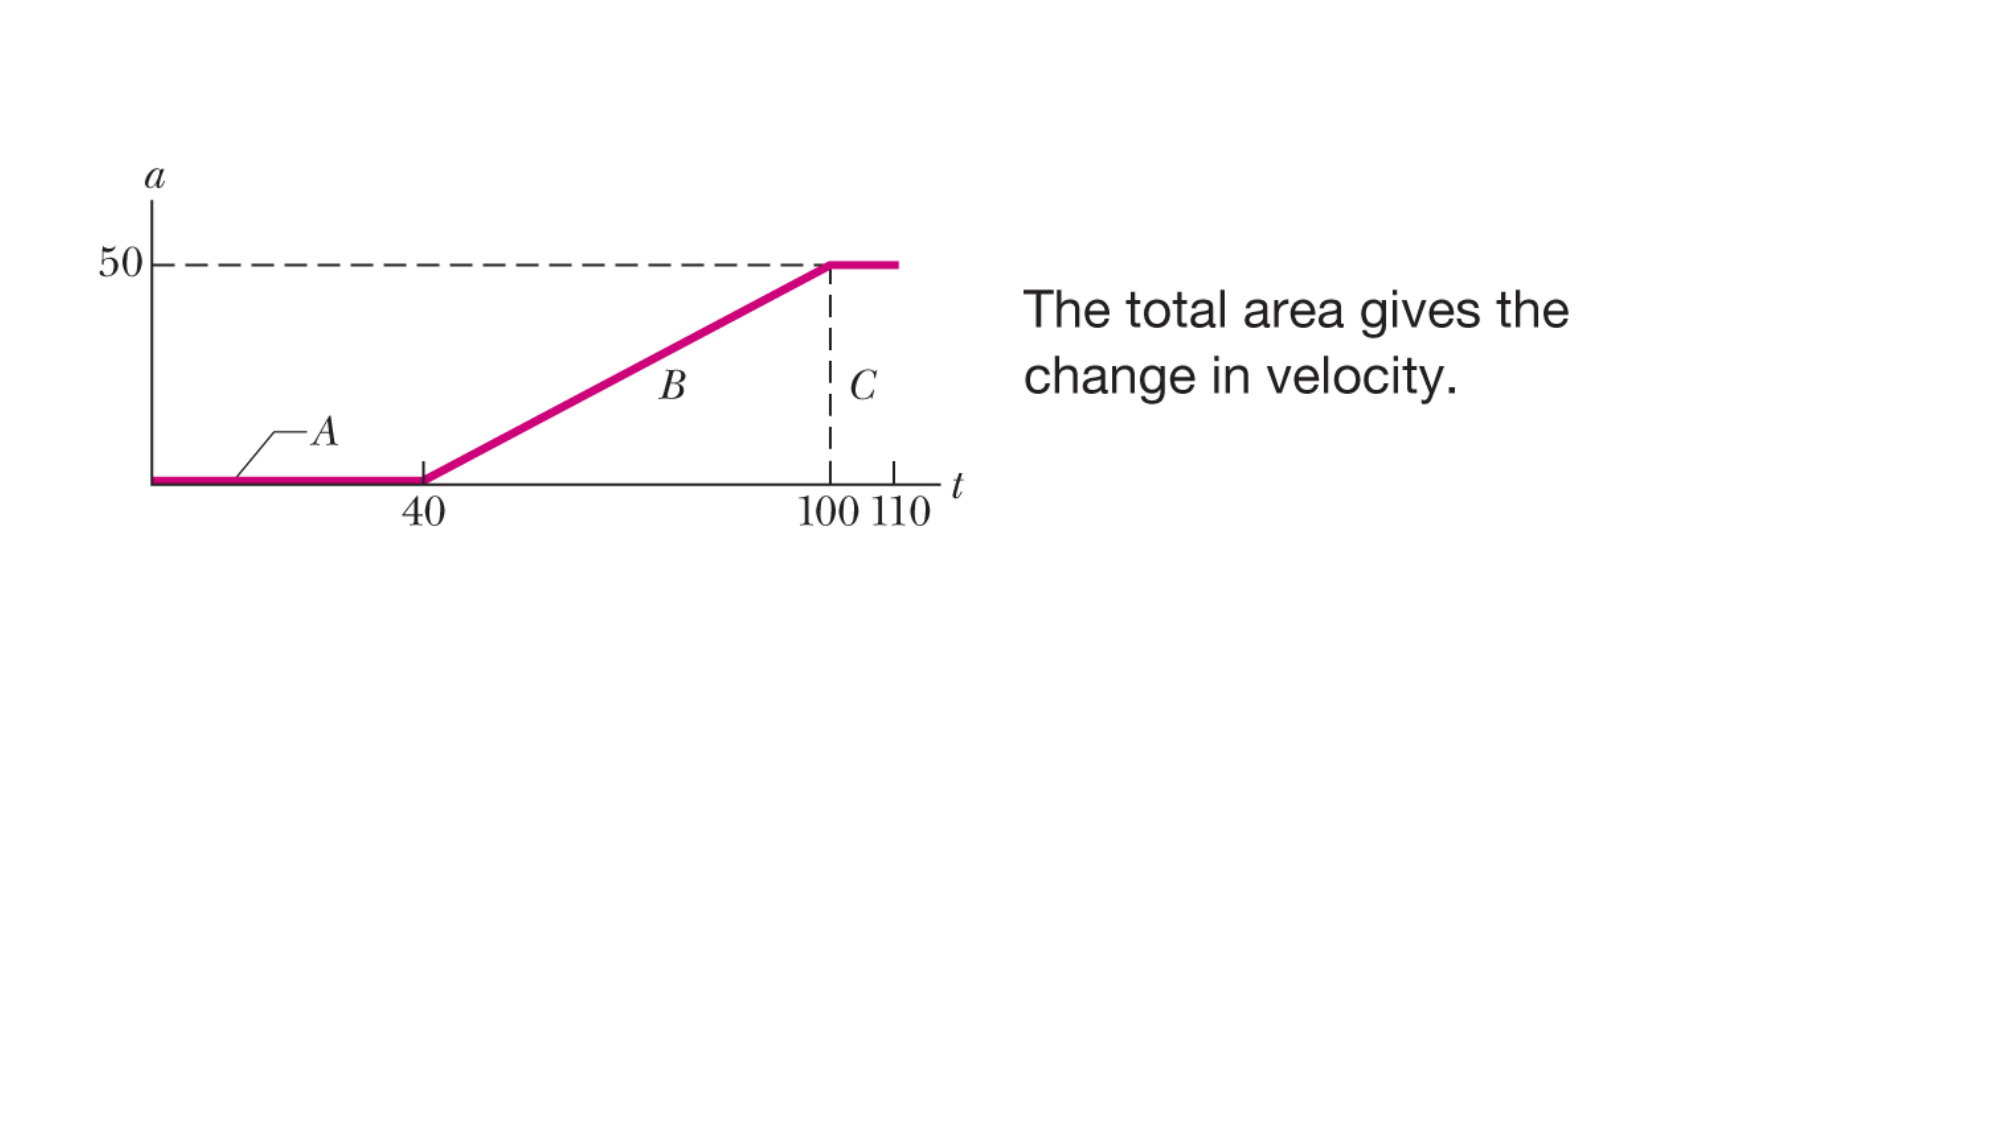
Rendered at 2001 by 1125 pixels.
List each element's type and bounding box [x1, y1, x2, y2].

picture [86, 151, 1590, 608]
